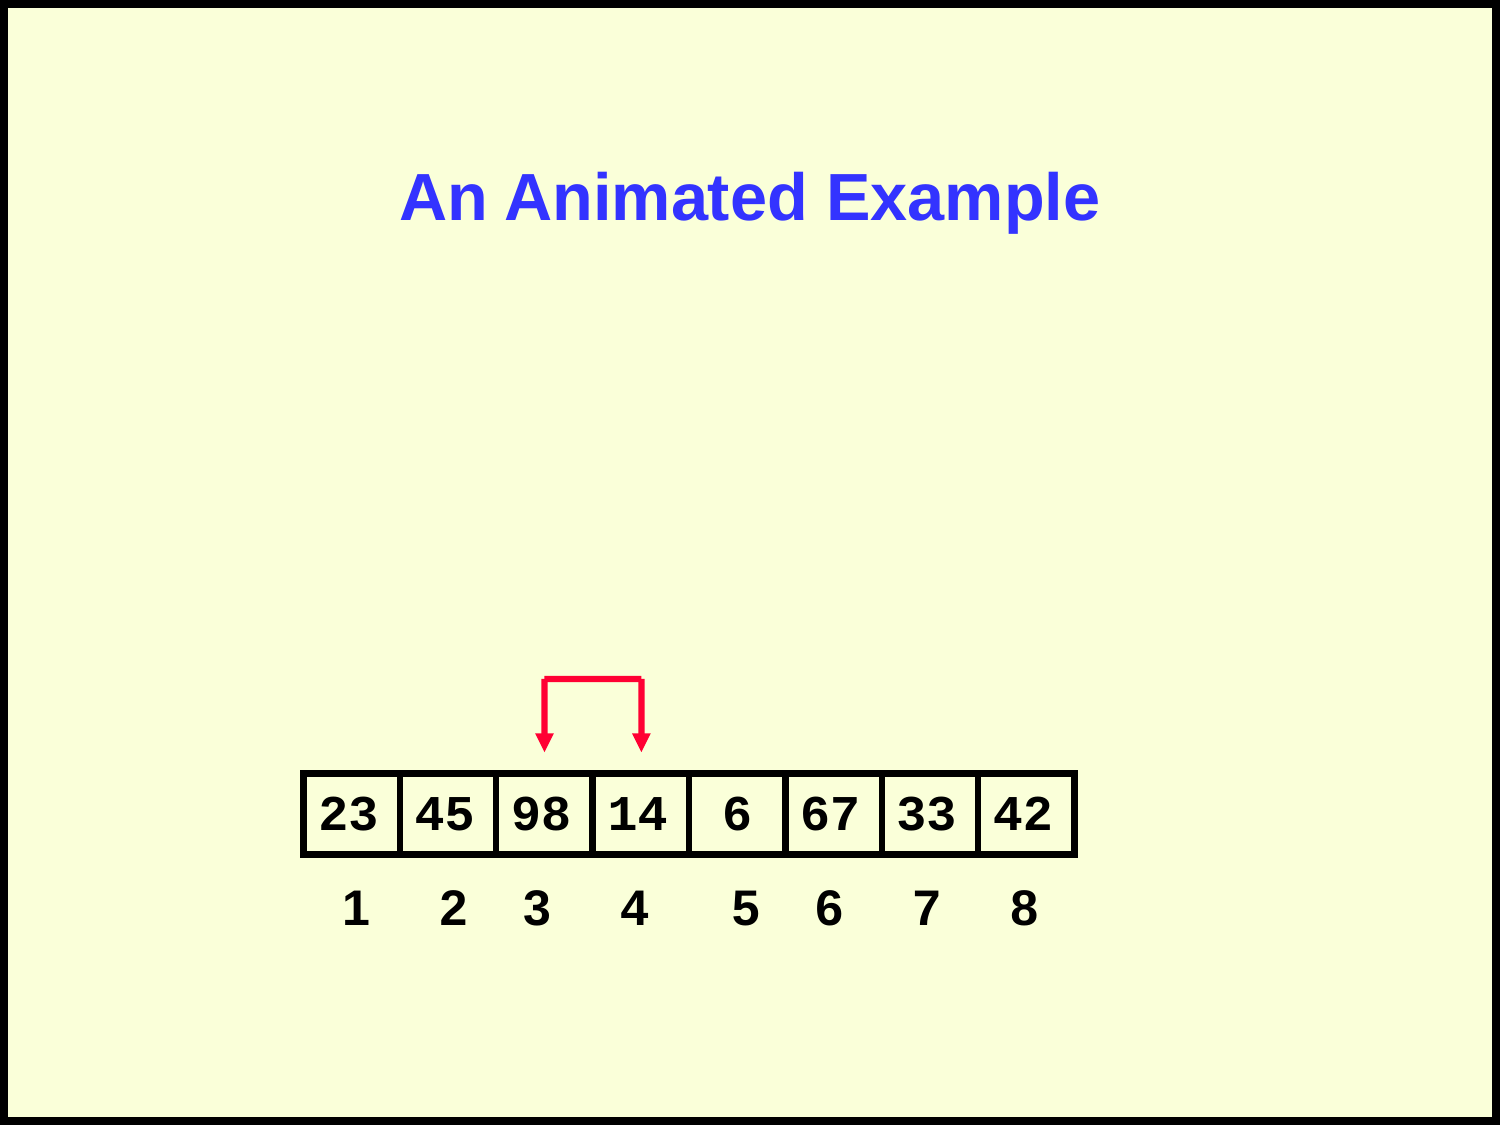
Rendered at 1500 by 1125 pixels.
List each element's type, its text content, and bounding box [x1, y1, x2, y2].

text_box 1 2 3 4 5 6 7 8 [327, 868, 1055, 943]
text_box 98 [497, 773, 592, 855]
text_box 14 [592, 773, 688, 855]
text_box 6 [688, 773, 786, 855]
text_box 42 [978, 773, 1075, 855]
text_box 33 [881, 773, 978, 855]
text_box 23 [303, 773, 400, 855]
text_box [544, 678, 642, 753]
title An Animated Example [112, 99, 1388, 288]
text_box 67 [786, 773, 881, 855]
text_box 45 [400, 773, 497, 855]
